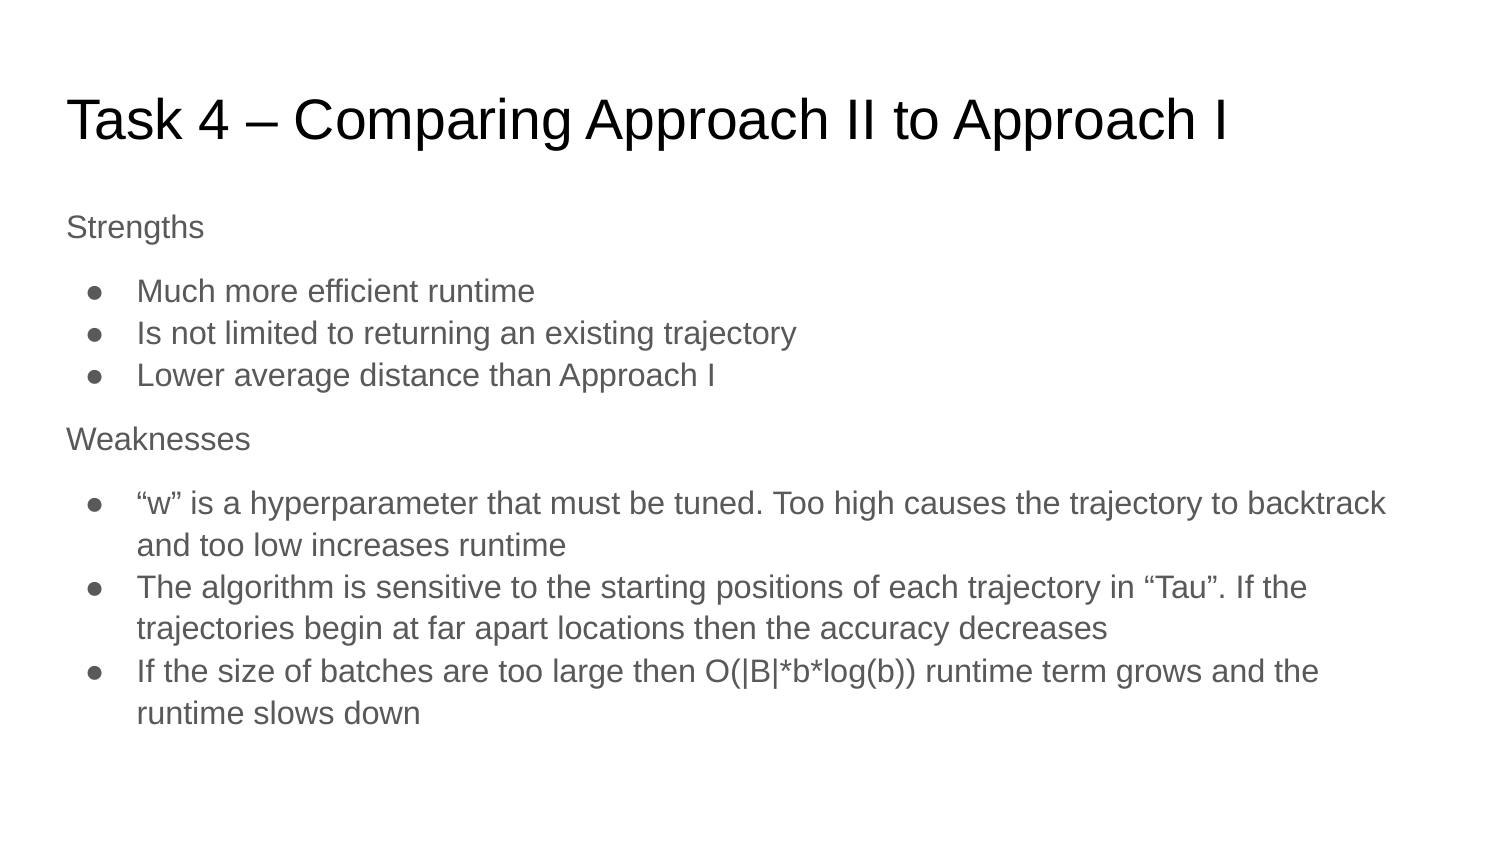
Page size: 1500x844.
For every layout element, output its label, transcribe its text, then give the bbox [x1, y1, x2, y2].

title Task 4 – Comparing Approach II to Approach I [51, 72, 1449, 167]
list Strengths Much more efficient runtime Is not limited to returning an existing trajectory Lower average distance than Approach I Weaknesses “w” is a hyperparameter that must be tuned. Too high causes the trajectory to backtrack and too low increases runtime The algorithm is sensitive to the starting positions of each trajectory in “Tau”. If the trajectories begin at far apart locations then the accuracy decreases If the size of batches are too large then O(|B|*b*log(b)) runtime term grows and the runtime slows down [51, 189, 1449, 750]
